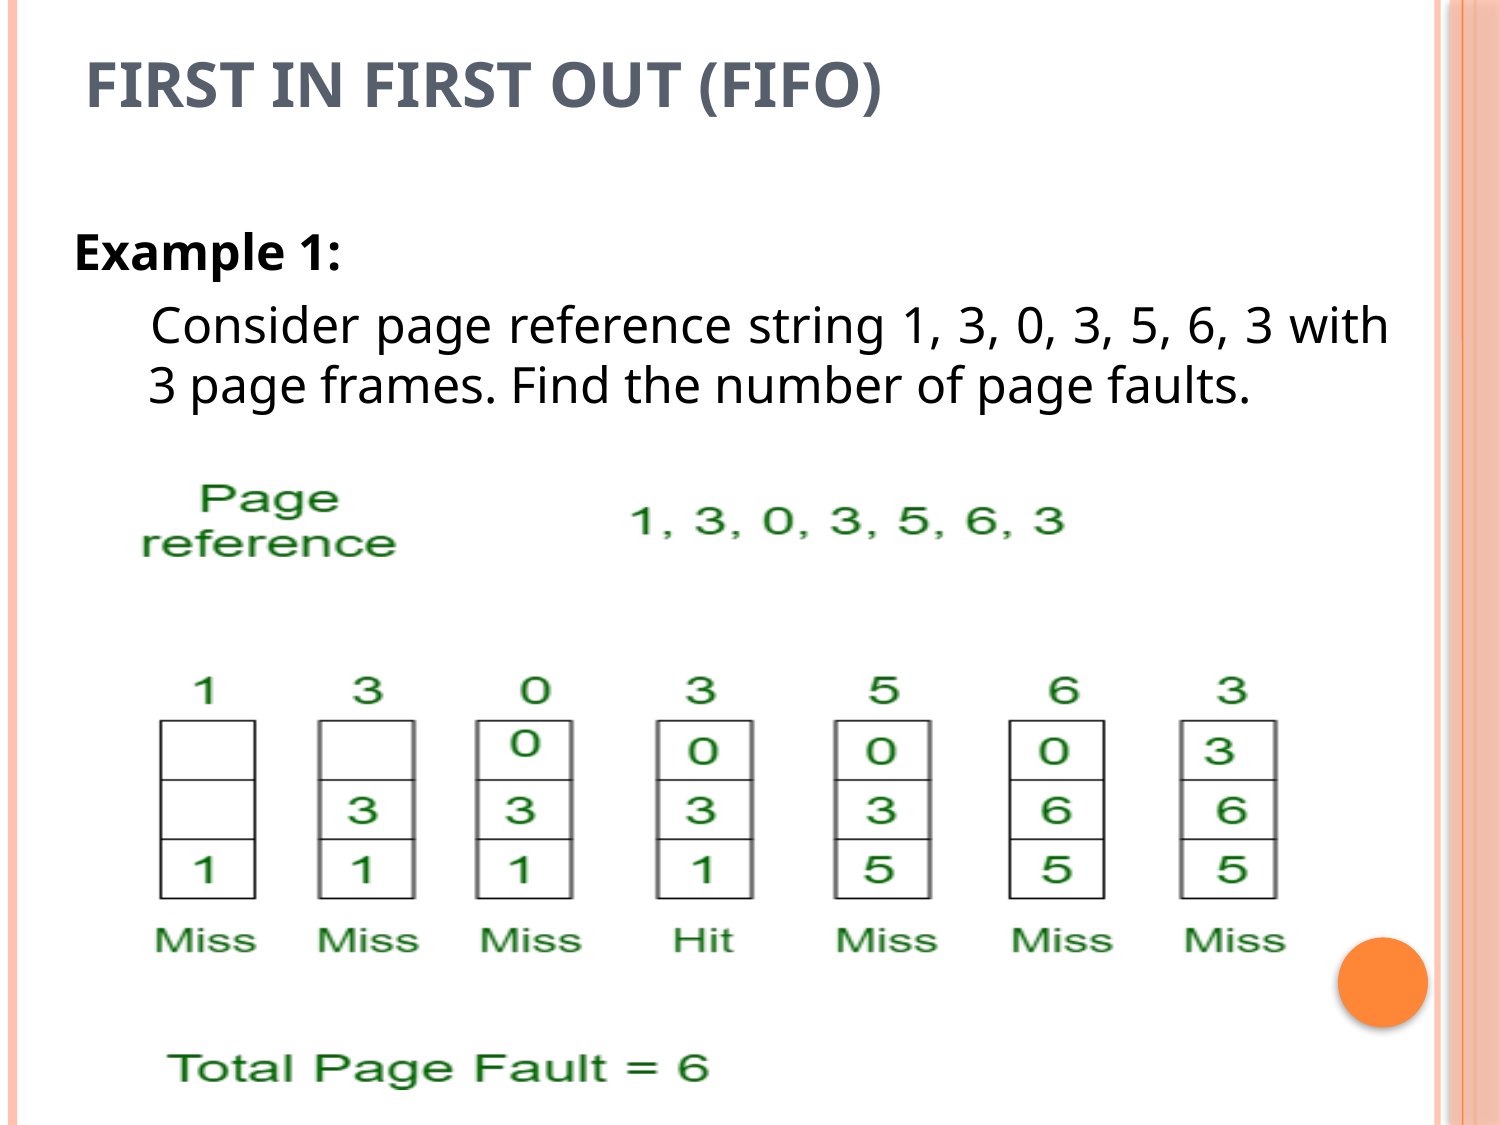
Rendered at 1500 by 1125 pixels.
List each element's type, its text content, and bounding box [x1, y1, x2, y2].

title First In First Out (FIFO) [70, 0, 1296, 128]
list Example 1: Consider page reference string 1, 3, 0, 3, 5, 6, 3 with 3 page frames. Find the number of page faults. [58, 140, 1407, 941]
picture [140, 444, 1290, 1091]
